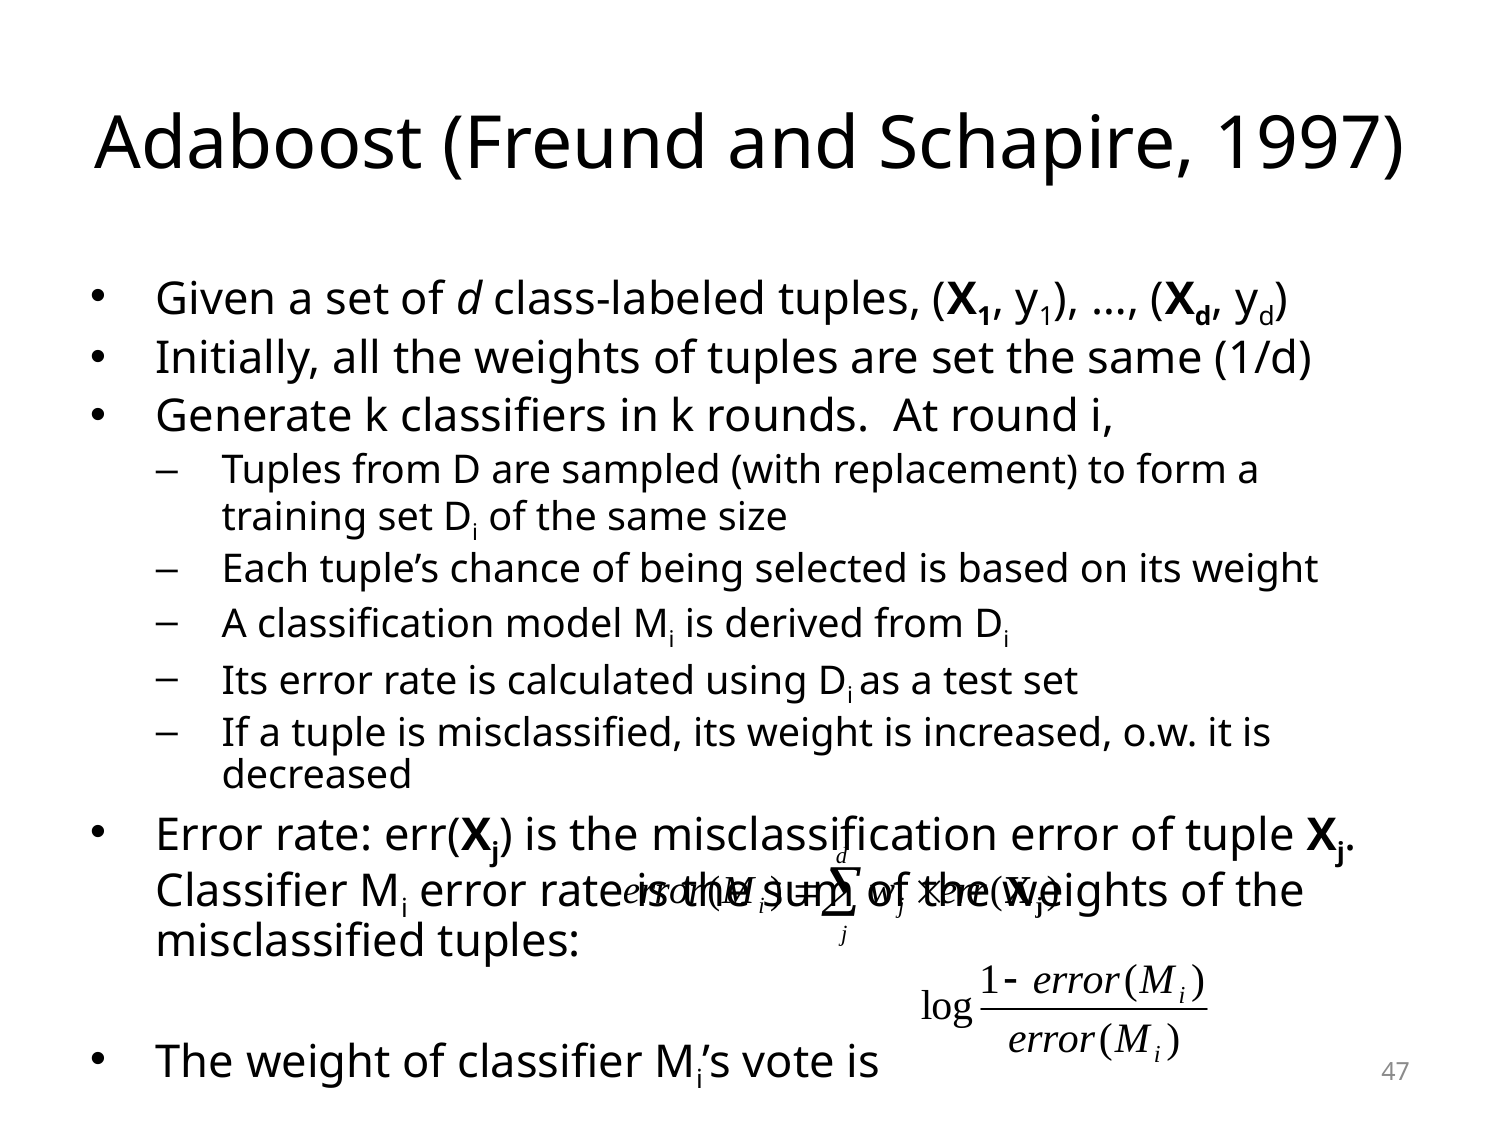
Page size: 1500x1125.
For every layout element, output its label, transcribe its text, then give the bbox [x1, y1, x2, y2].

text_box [914, 953, 1216, 1073]
title Adaboost (Freund and Schapire, 1997) [75, 45, 1425, 233]
slide_number 47 [1074, 1042, 1425, 1103]
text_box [617, 837, 1066, 954]
list Given a set of d class-labeled tuples, (X1, y1), …, (Xd, yd) Initially, all the weights of tuples are set the same (1/d) Generate k classifiers in k rounds. At round i, Tuples from D are sampled (with replacement) to form a training set Di of the same size Each tuple’s chance of being selected is based on its weight A classification model Mi is derived from Di Its error rate is calculated using Di as a test set If a tuple is misclassified, its weight is increased, o.w. it is decreased Error rate: err(Xj) is the misclassification error of tuple Xj. Classifier Mi error rate is the sum of the weights of the misclassified tuples: The weight of classifier Mi’s vote is [75, 262, 1425, 1103]
